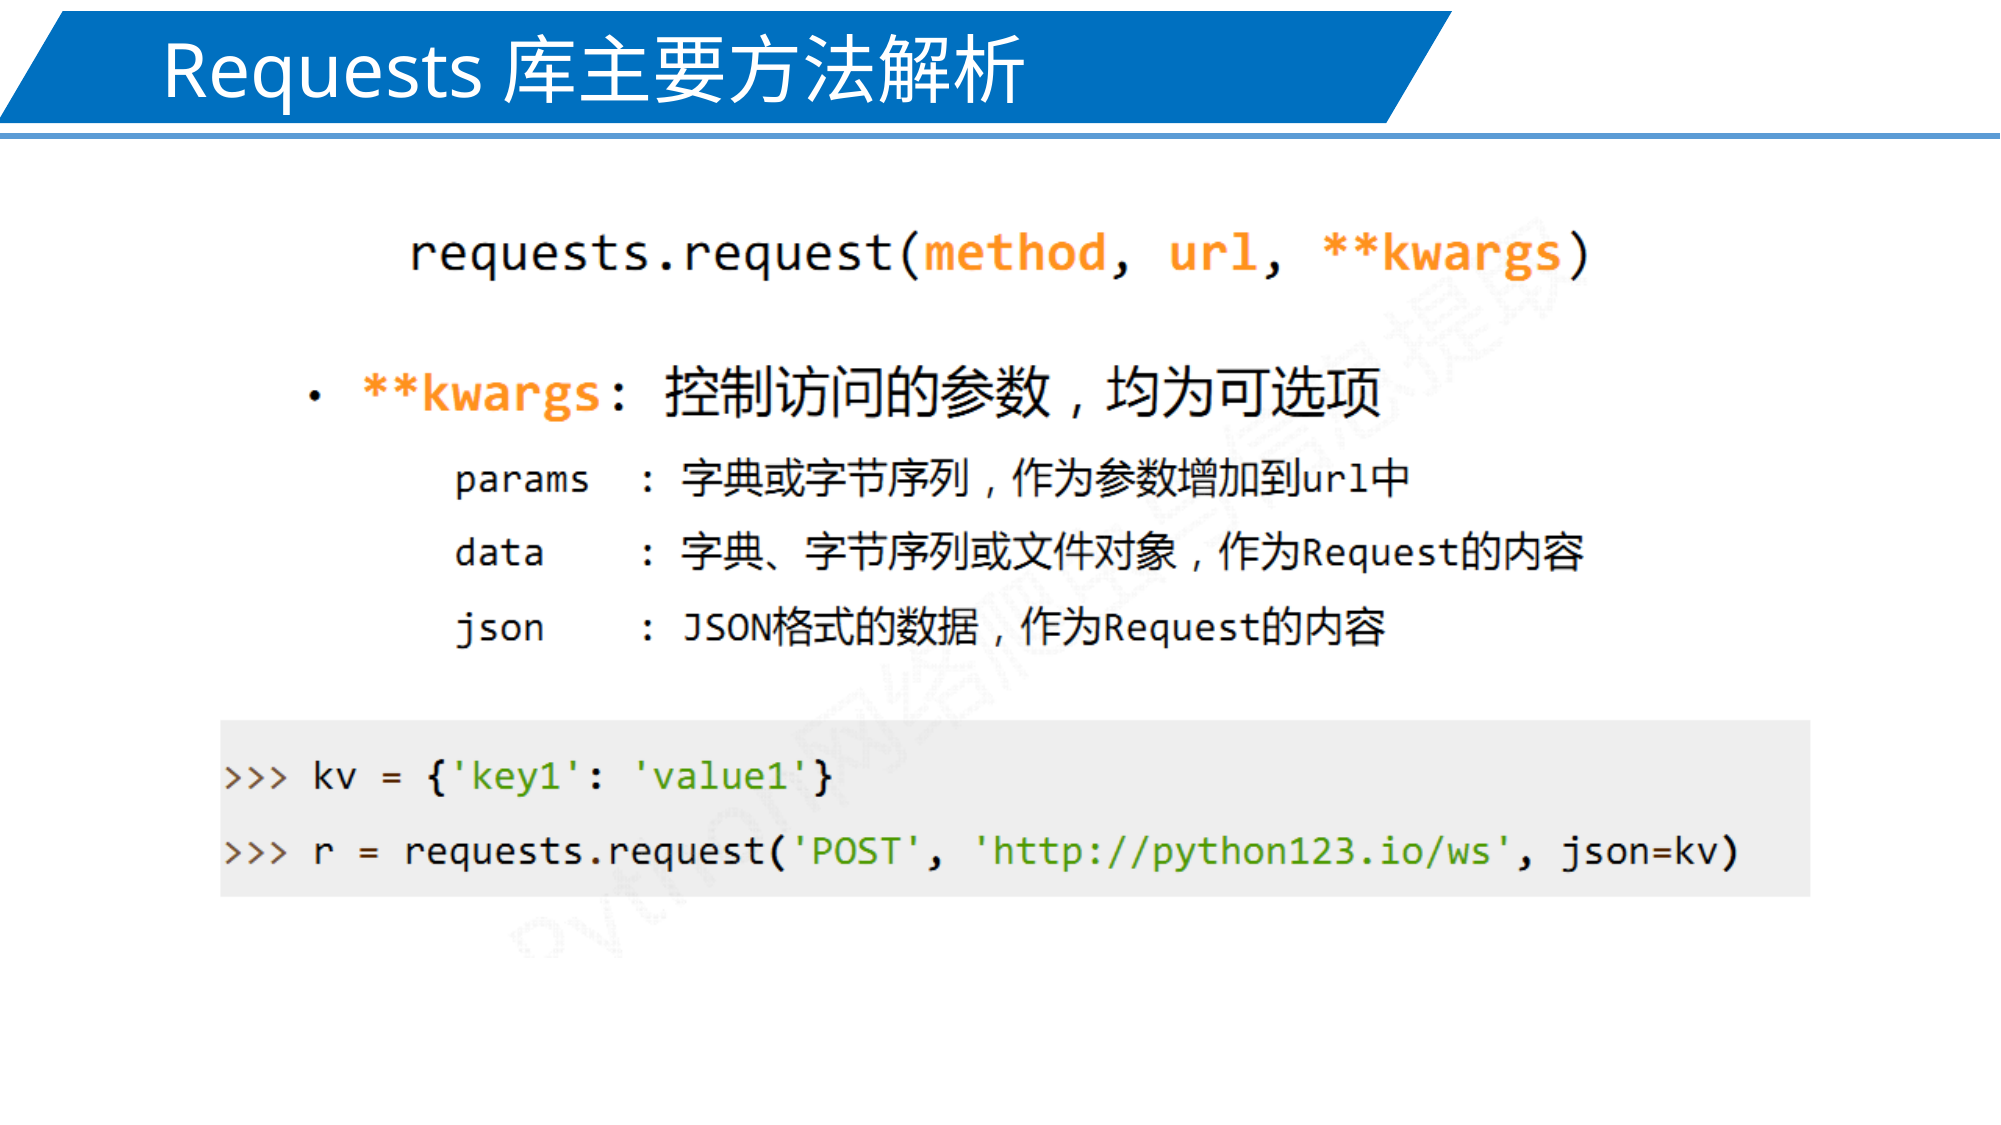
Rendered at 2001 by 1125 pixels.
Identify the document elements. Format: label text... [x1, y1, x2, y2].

picture [180, 167, 1820, 958]
text_box Requests库主要方法解析 [0, 11, 1453, 124]
